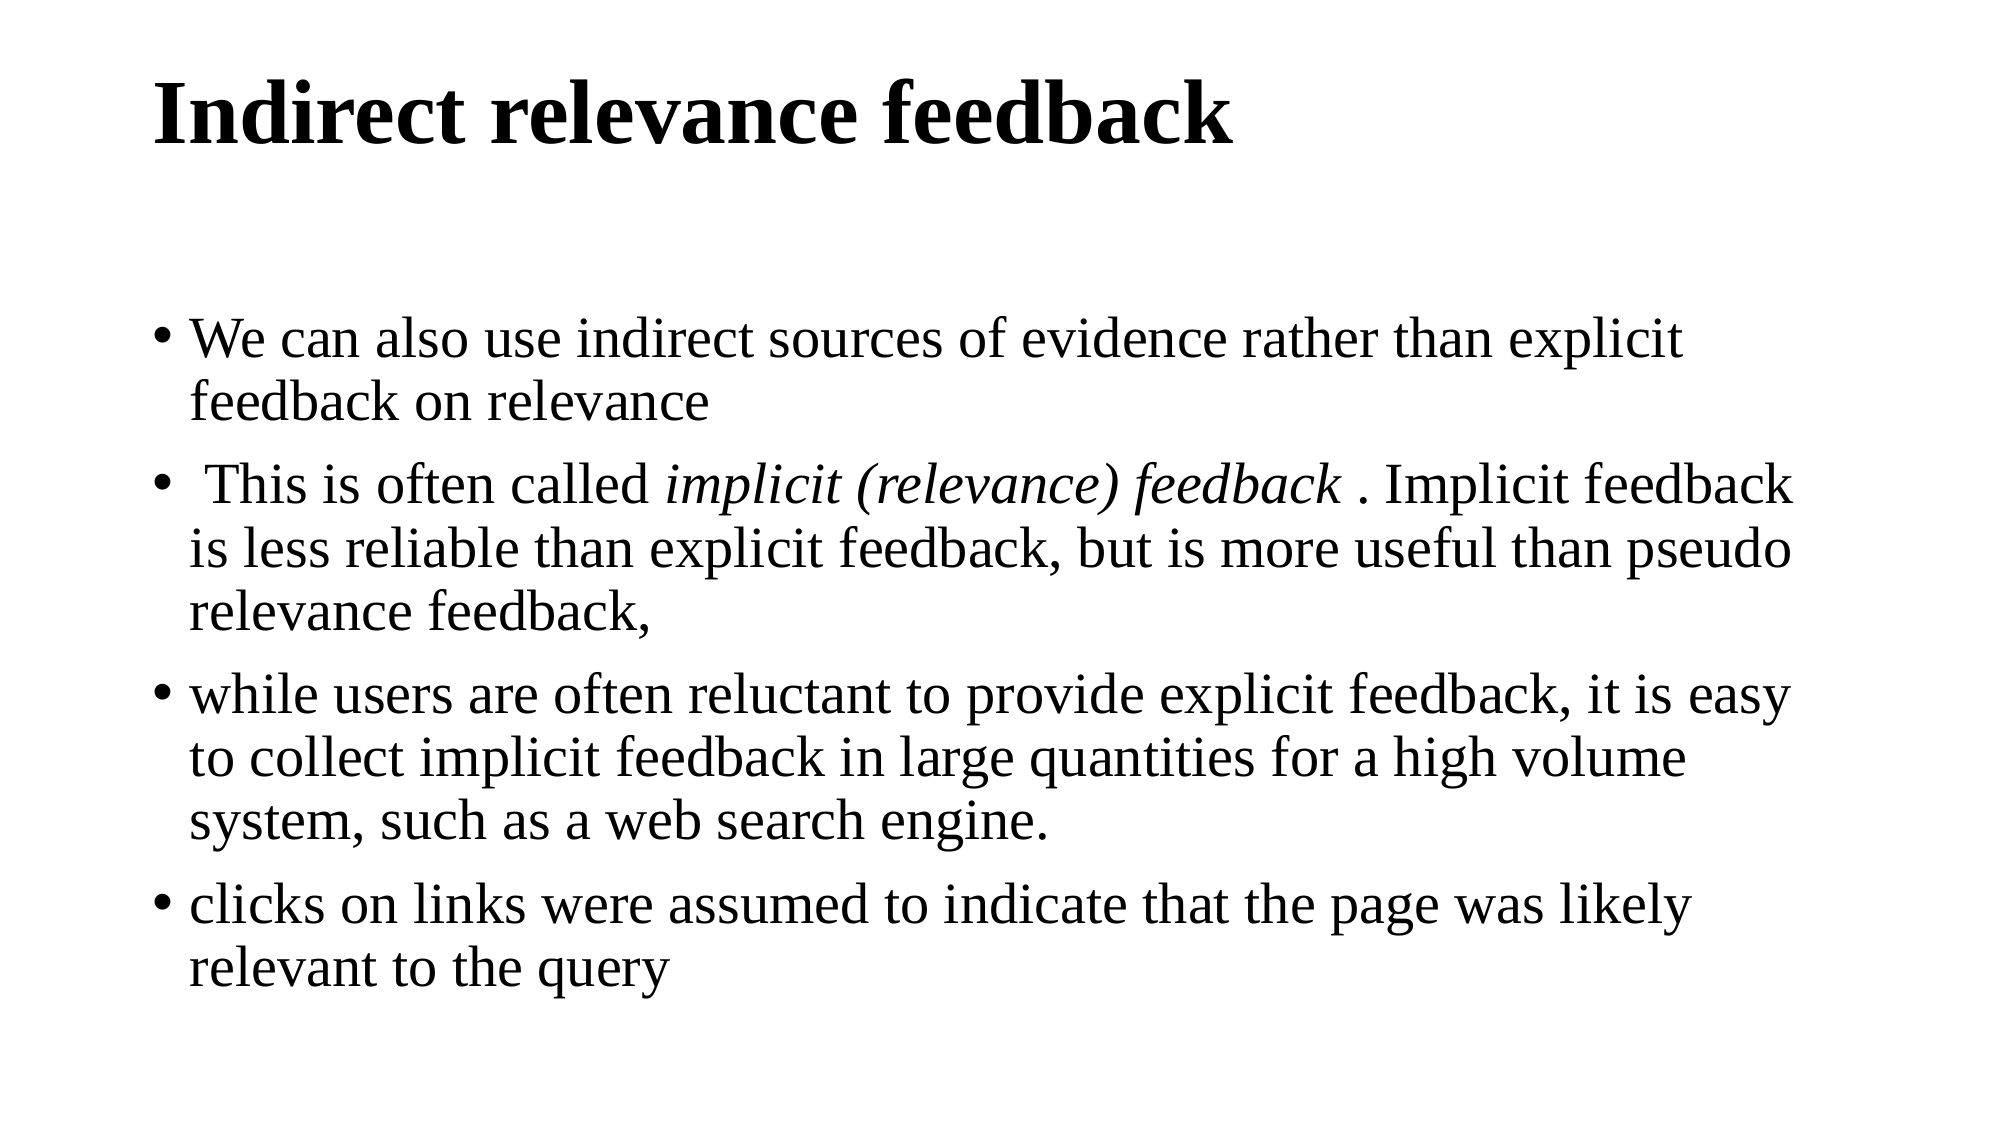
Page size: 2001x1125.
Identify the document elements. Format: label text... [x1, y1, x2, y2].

list We can also use indirect sources of evidence rather than explicit feedback on relevance This is often called implicit (relevance) feedback . Implicit feedback is less reliable than explicit feedback, but is more useful than pseudo relevance feedback, while users are often reluctant to provide explicit feedback, it is easy to collect implicit feedback in large quantities for a high volume system, such as a web search engine. clicks on links were assumed to indicate that the page was likely relevant to the query [137, 299, 1863, 1014]
title Indirect relevance feedback [137, 59, 1863, 278]
